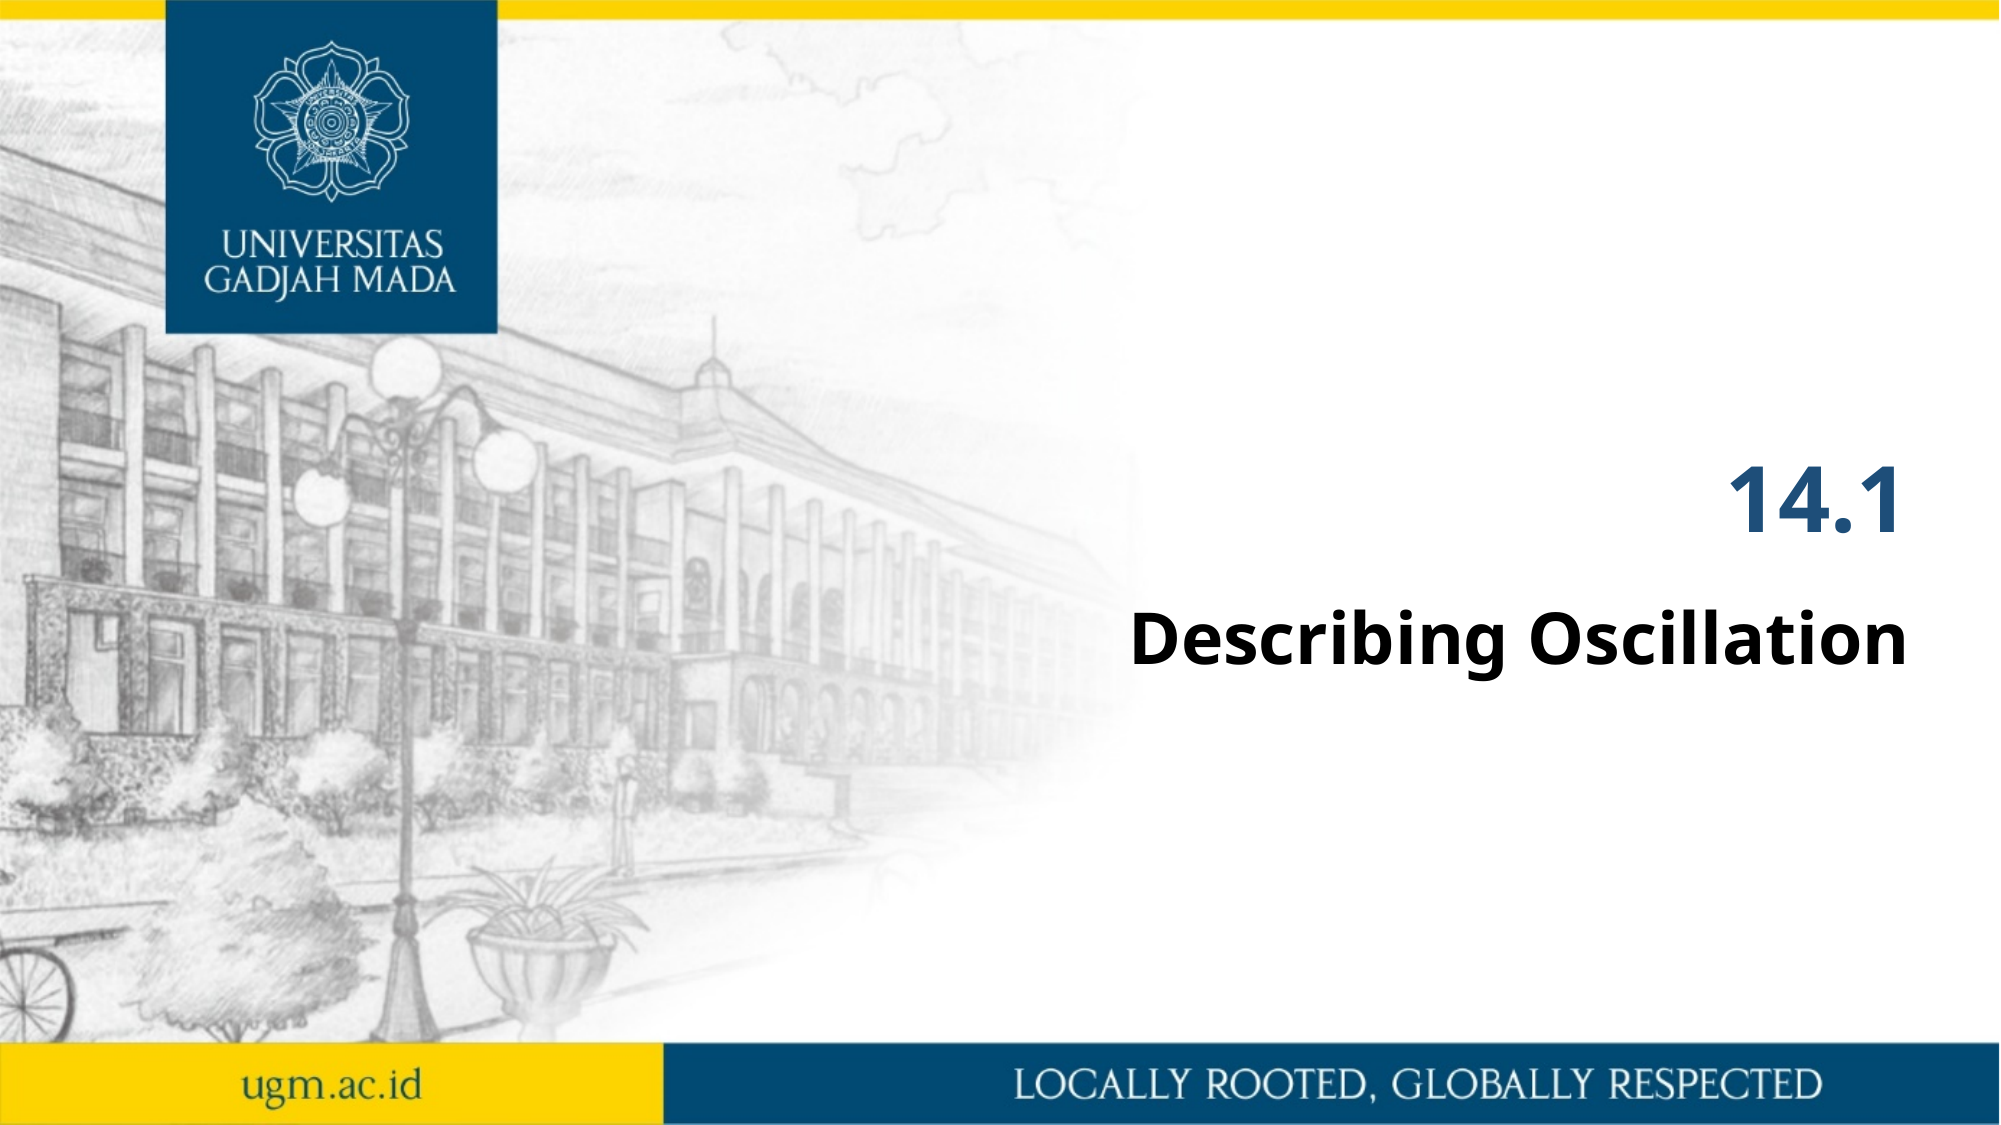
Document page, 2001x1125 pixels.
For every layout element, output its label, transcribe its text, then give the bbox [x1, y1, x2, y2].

title 14.1 [424, 376, 1925, 563]
picture [0, 0, 2000, 1125]
subtitle Describing Oscillation [424, 586, 1925, 690]
